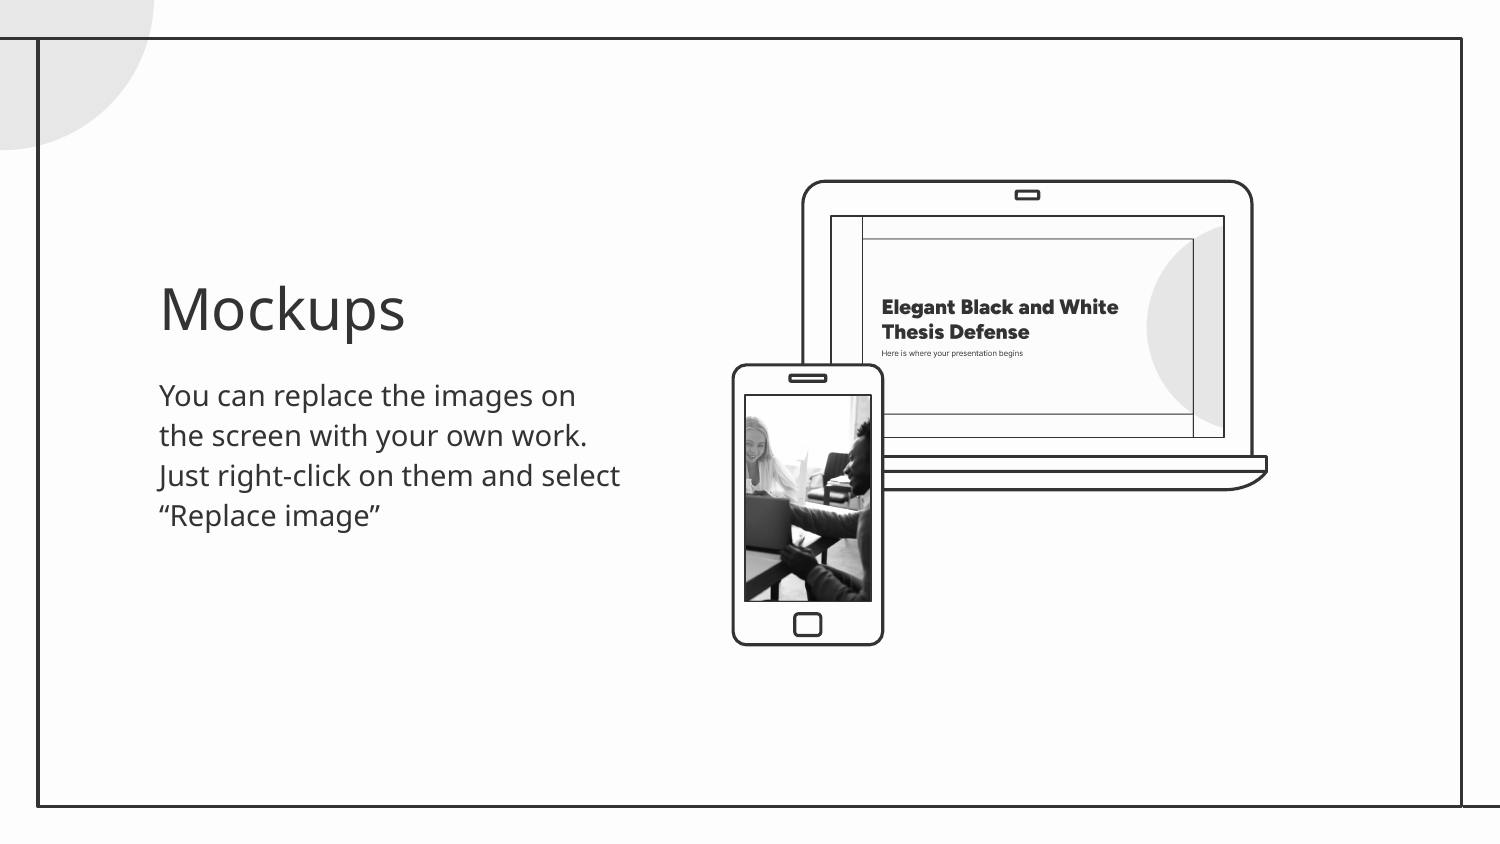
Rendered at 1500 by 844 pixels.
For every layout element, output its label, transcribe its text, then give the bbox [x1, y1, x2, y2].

title Mockups [144, 251, 641, 356]
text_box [732, 364, 883, 646]
subtitle You can replace the images on the screen with your own work. Just right-click on them and select “Replace image” [144, 356, 641, 556]
picture [745, 395, 871, 602]
picture [831, 216, 1224, 438]
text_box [788, 180, 1267, 491]
